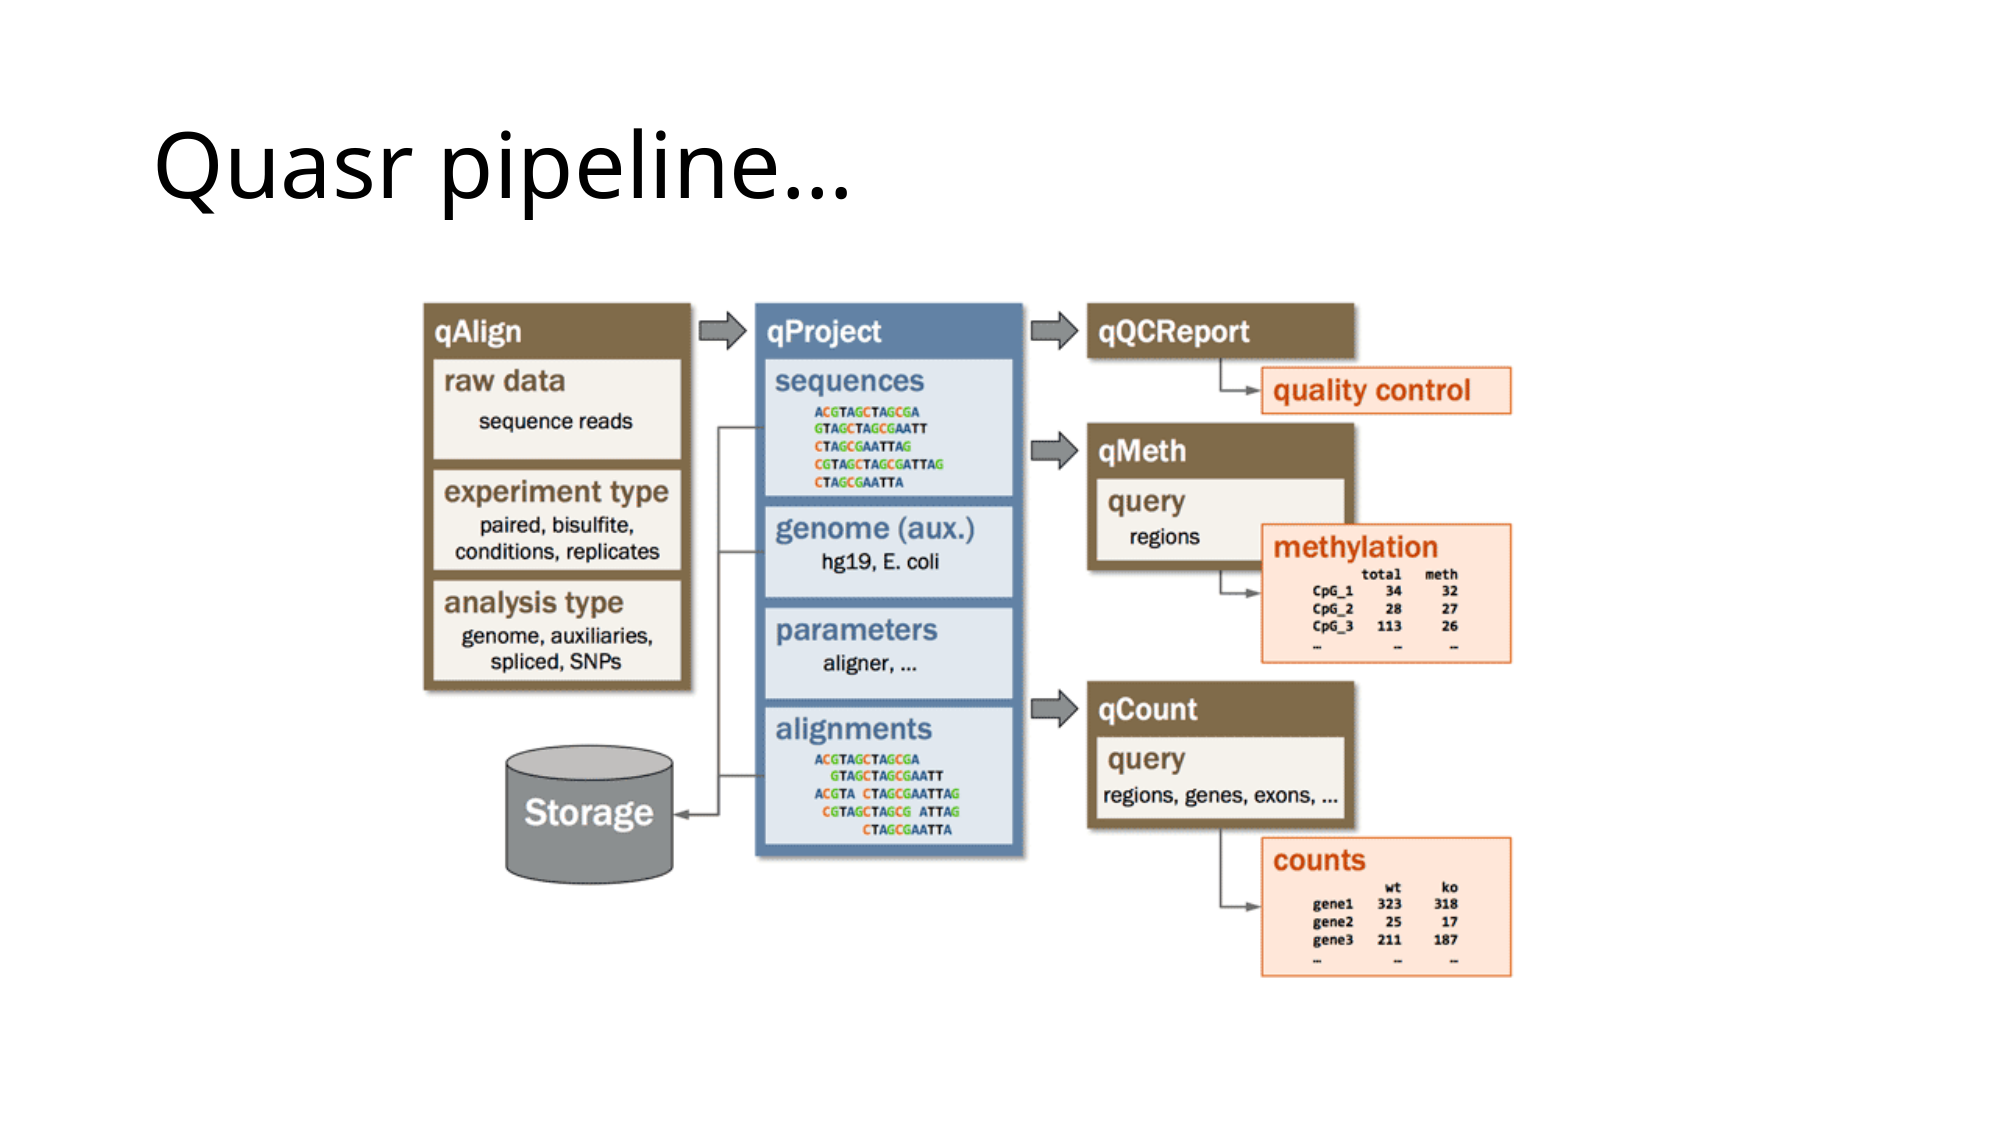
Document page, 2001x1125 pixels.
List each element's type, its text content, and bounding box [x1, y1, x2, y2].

picture [390, 277, 1543, 992]
title Quasr pipeline… [137, 59, 1863, 278]
